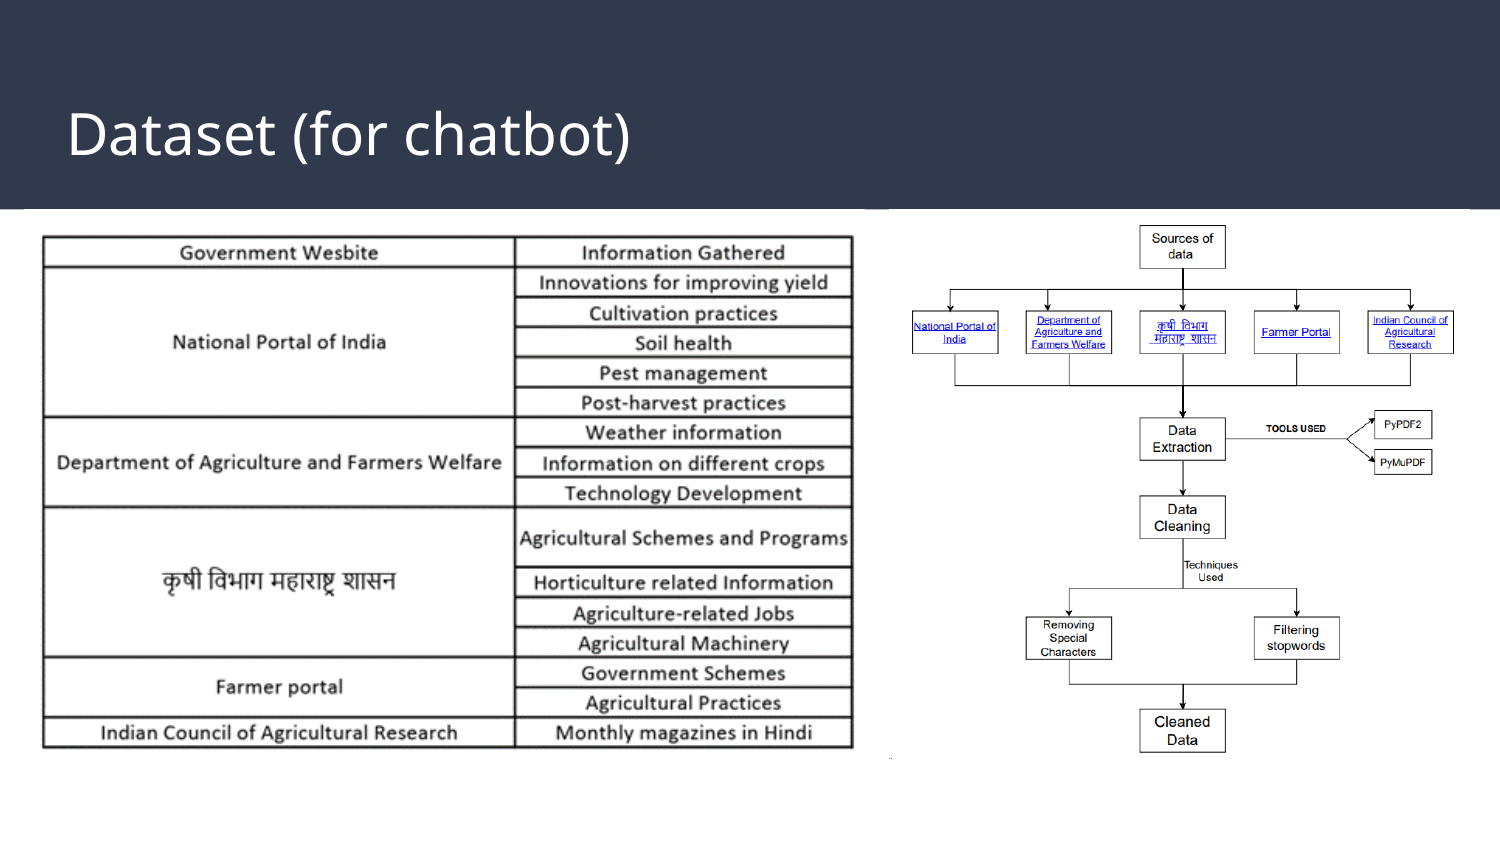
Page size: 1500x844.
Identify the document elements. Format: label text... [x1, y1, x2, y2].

picture [24, 209, 866, 773]
picture [889, 209, 1471, 759]
title Dataset (for chatbot) [51, 82, 1449, 185]
